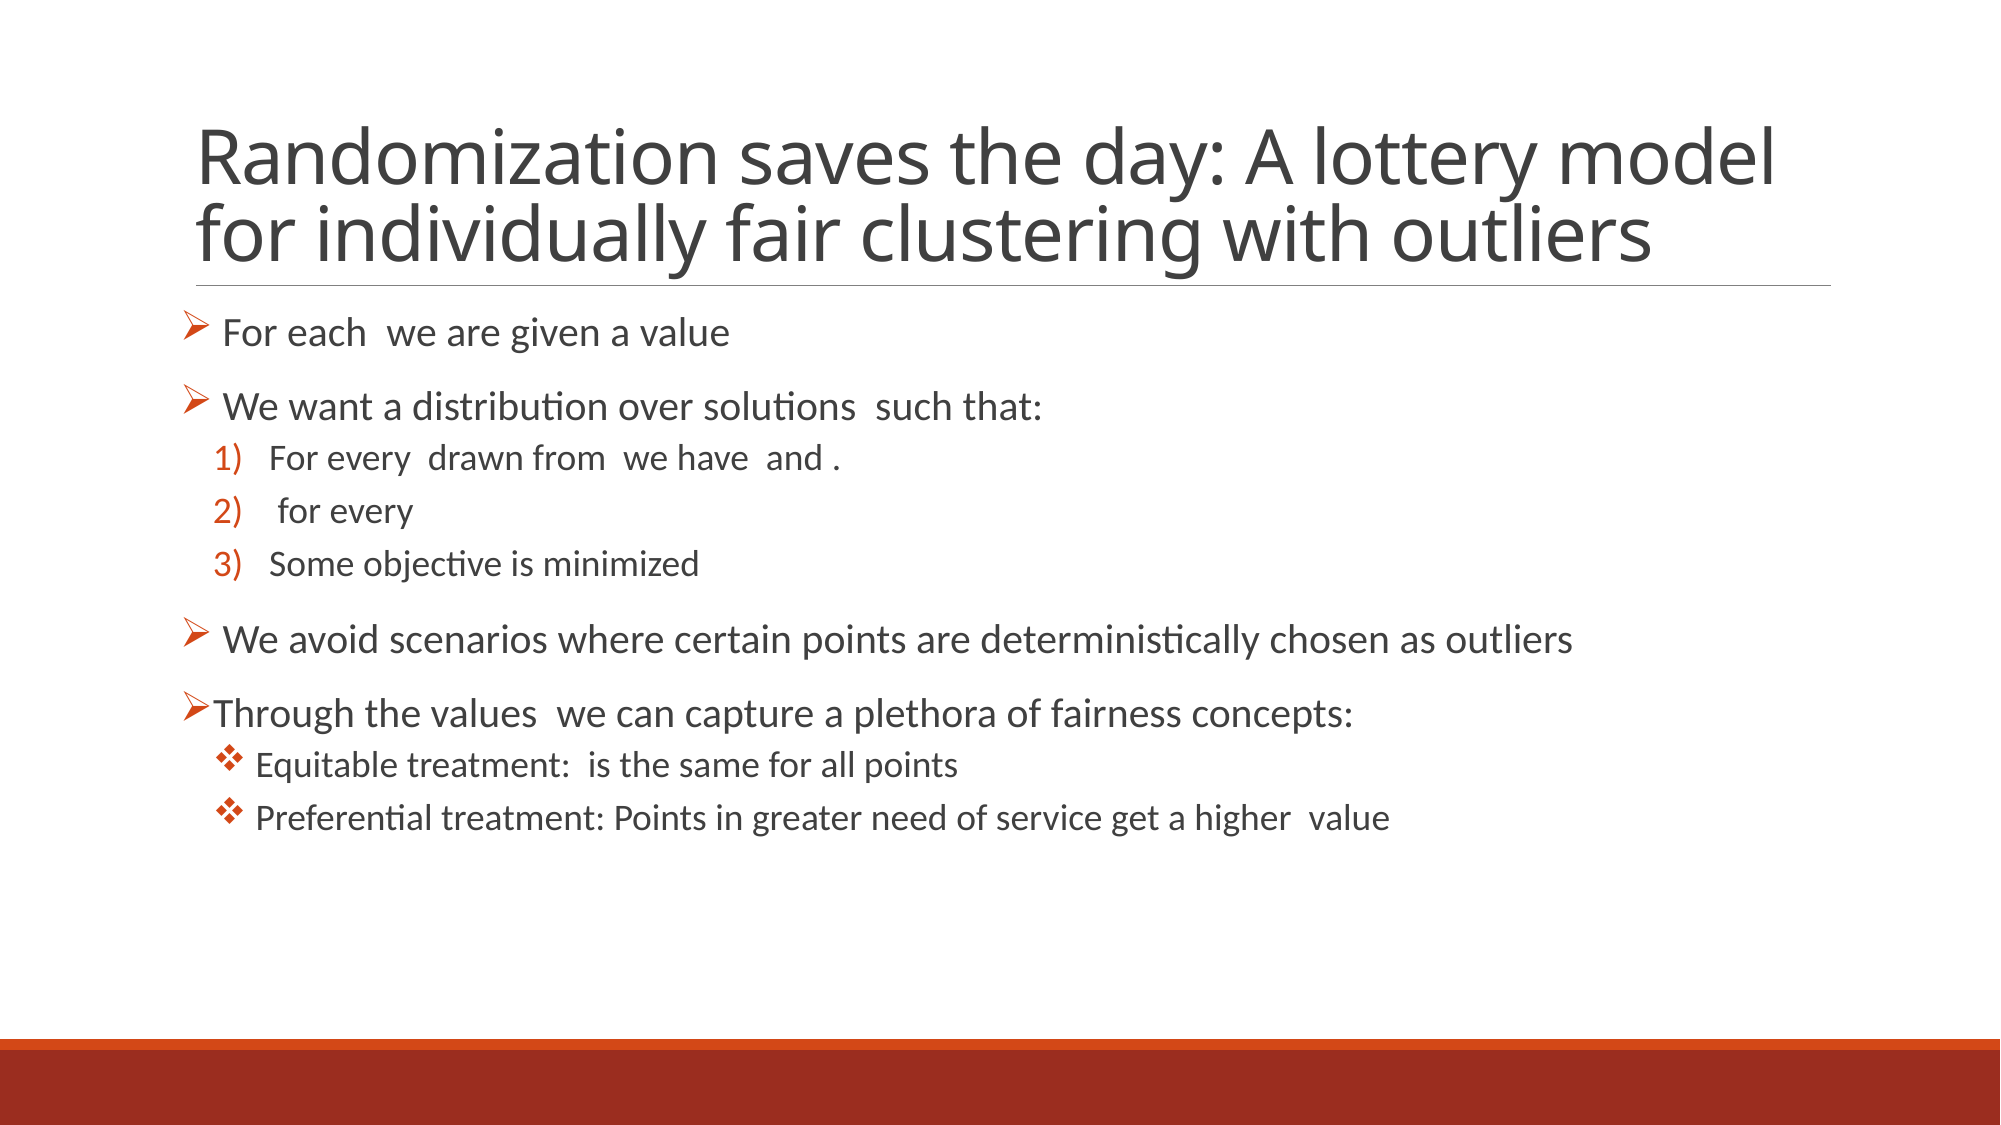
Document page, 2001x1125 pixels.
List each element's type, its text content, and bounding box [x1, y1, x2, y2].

title Randomization saves the day: A lottery model for individually fair clustering with outliers [180, 47, 1830, 285]
